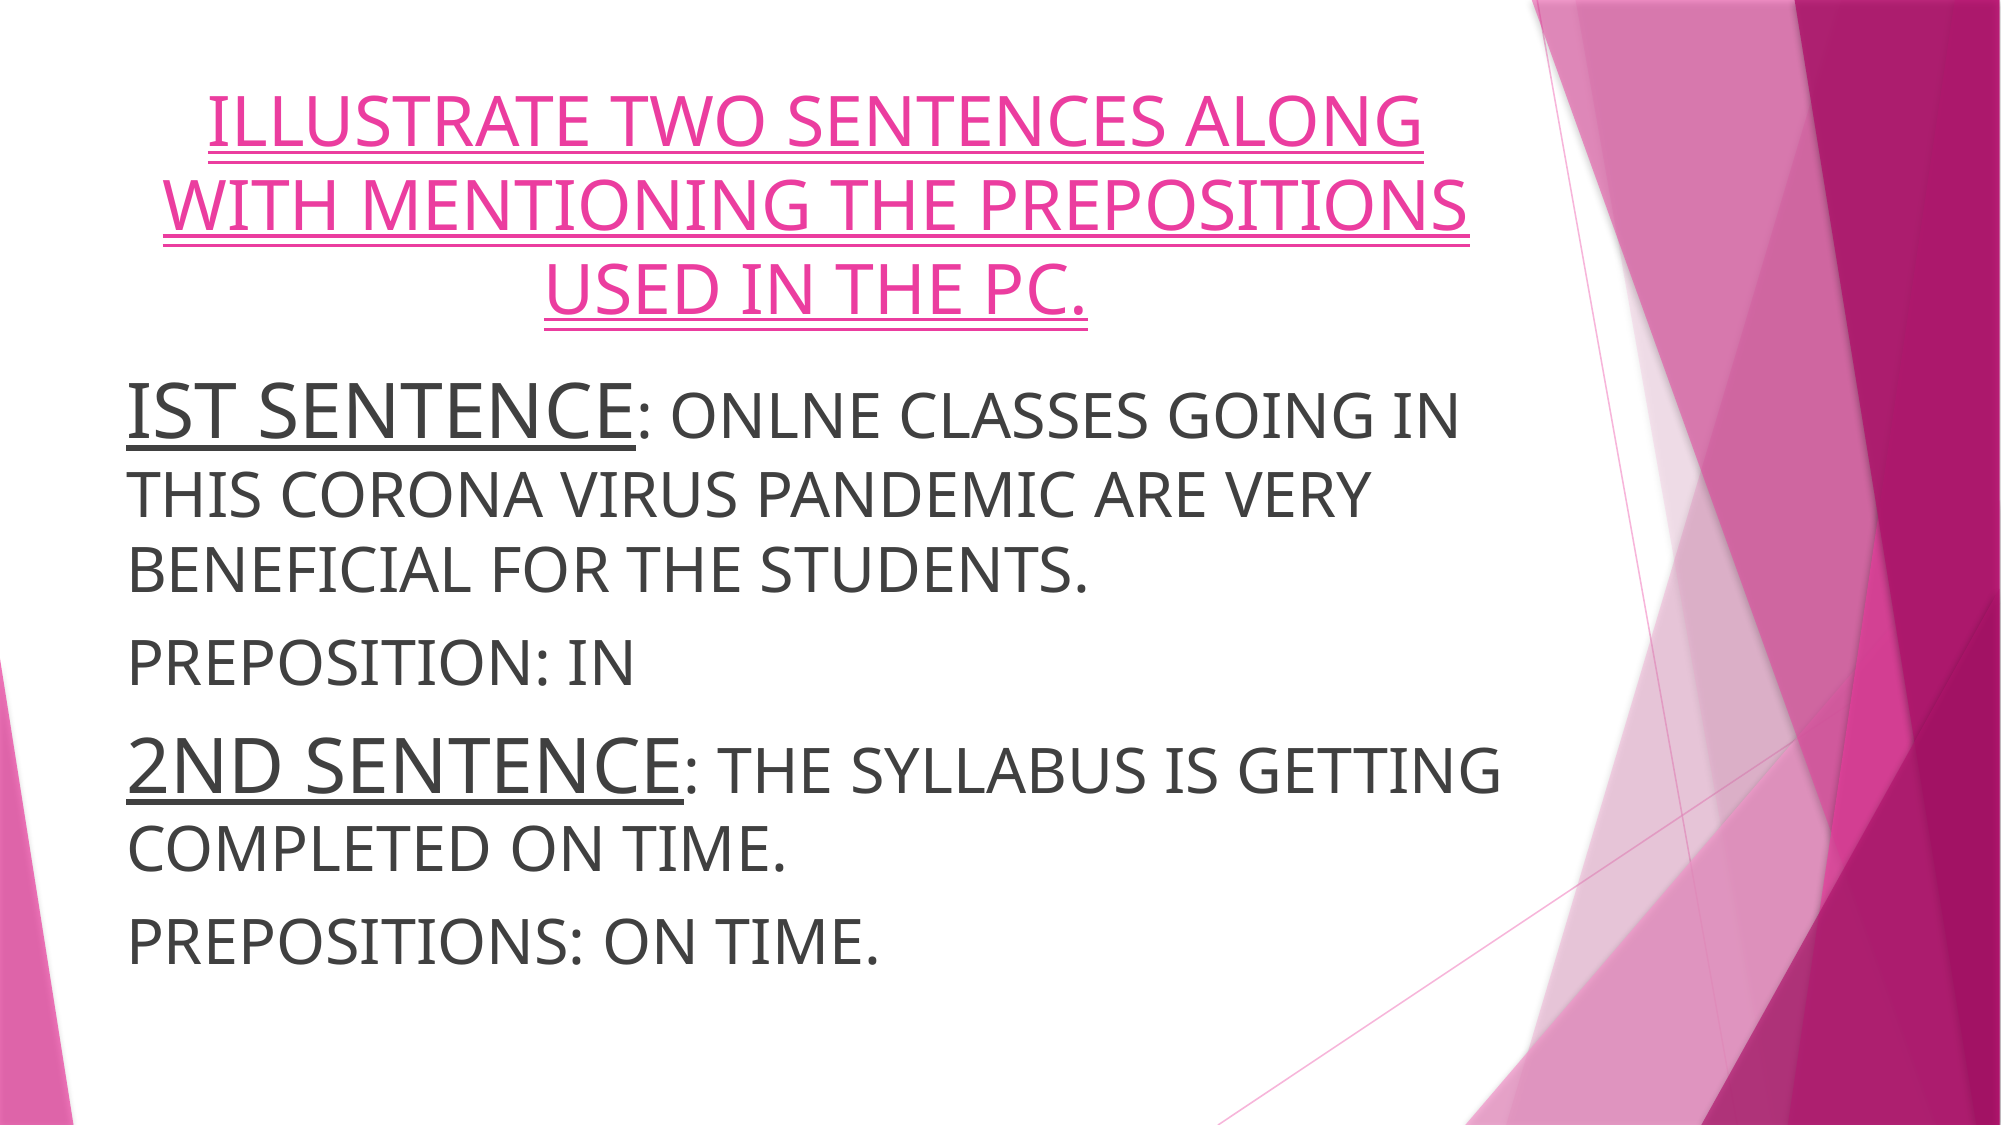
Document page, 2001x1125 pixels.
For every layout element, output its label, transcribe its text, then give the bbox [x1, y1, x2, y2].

list IST SENTENCE: ONLNE CLASSES GOING IN THIS CORONA VIRUS PANDEMIC ARE VERY BENEFICIAL FOR THE STUDENTS. PREPOSITION: IN 2ND SENTENCE: THE SYLLABUS IS GETTING COMPLETED ON TIME. PREPOSITIONS: ON TIME. [111, 354, 1522, 992]
title ILLUSTRATE TWO SENTENCES ALONG WITH MENTIONING THE PREPOSITIONS USED IN THE PC. [111, 69, 1522, 337]
